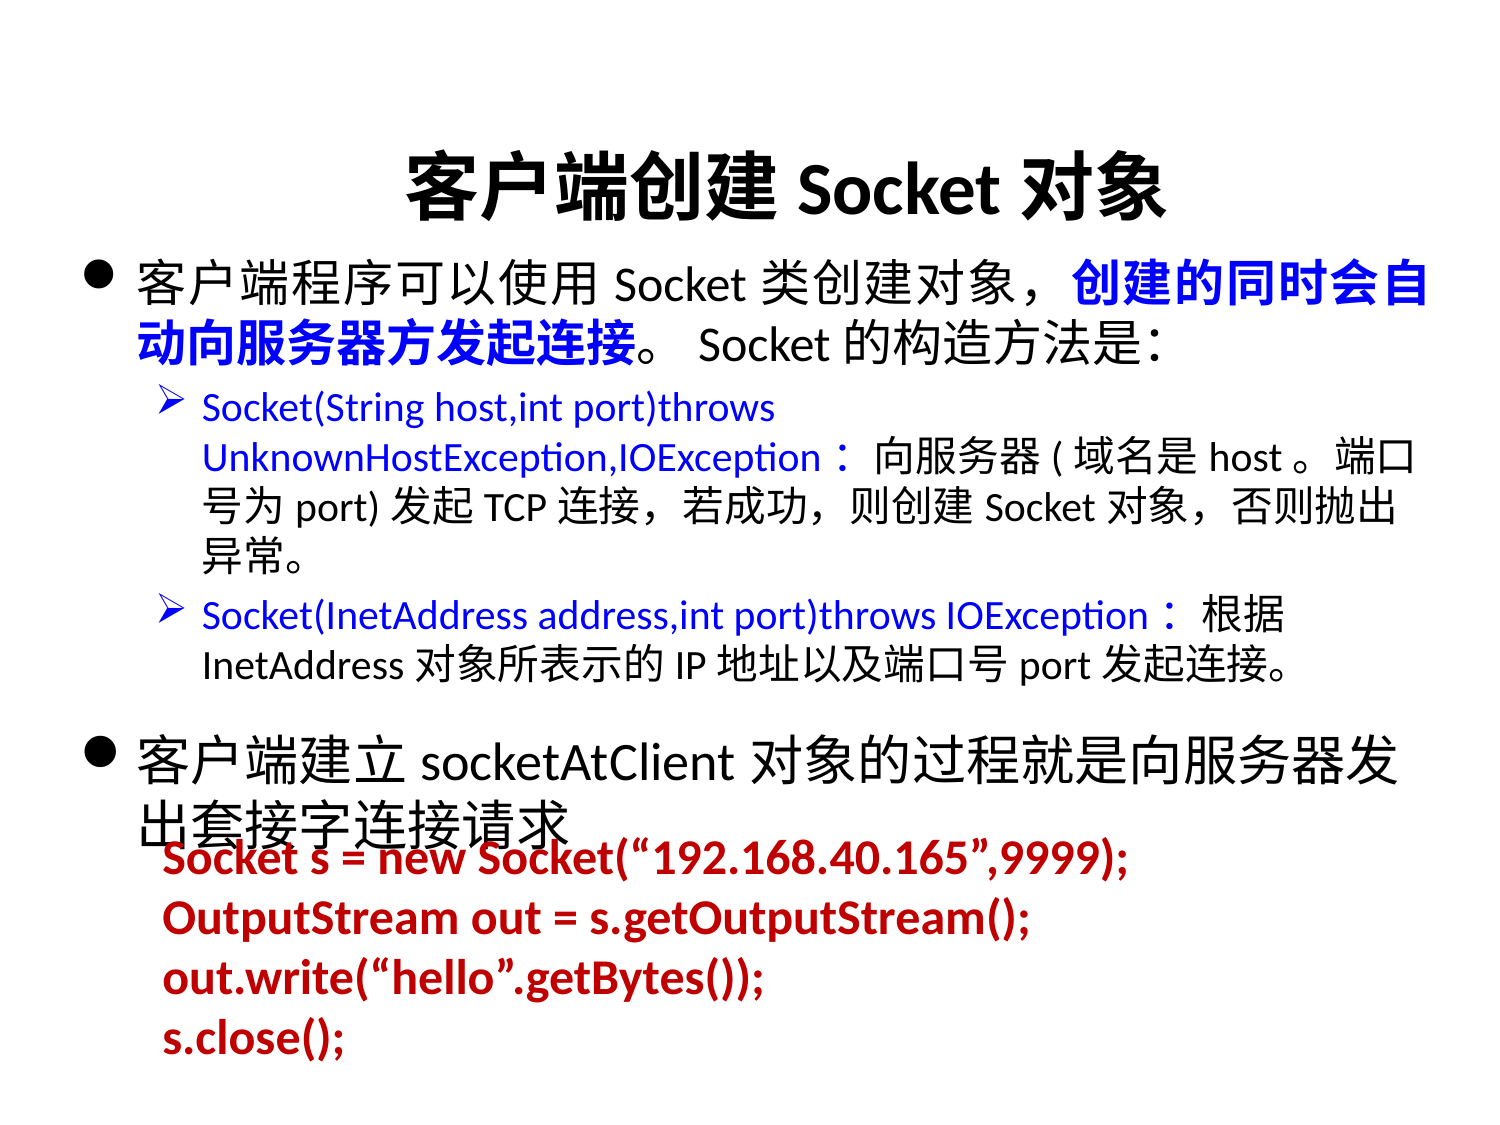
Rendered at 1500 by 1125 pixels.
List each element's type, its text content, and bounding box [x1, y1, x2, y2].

list 客户端程序可以使用Socket类创建对象，创建的同时会自动向服务器方发起连接。Socket的构造方法是： Socket(String host,int port)throws UnknownHostException,IOException：向服务器(域名是host。端口号为port)发起TCP连接，若成功，则创建Socket对象，否则抛出异常。 Socket(InetAddress address,int port)throws IOException：根据InetAddress对象所表示的IP地址以及端口号port发起连接。 客户端建立socketAtClient对象的过程就是向服务器发出套接字连接请求 [64, 243, 1447, 917]
text_box Socket s = new Socket(“192.168.40.165”,9999); OutputStream out = s.getOutputStream(); out.write(“hello”.getBytes()); s.close(); [147, 816, 1164, 1072]
title 客户端创建Socket对象 [218, 113, 1356, 243]
